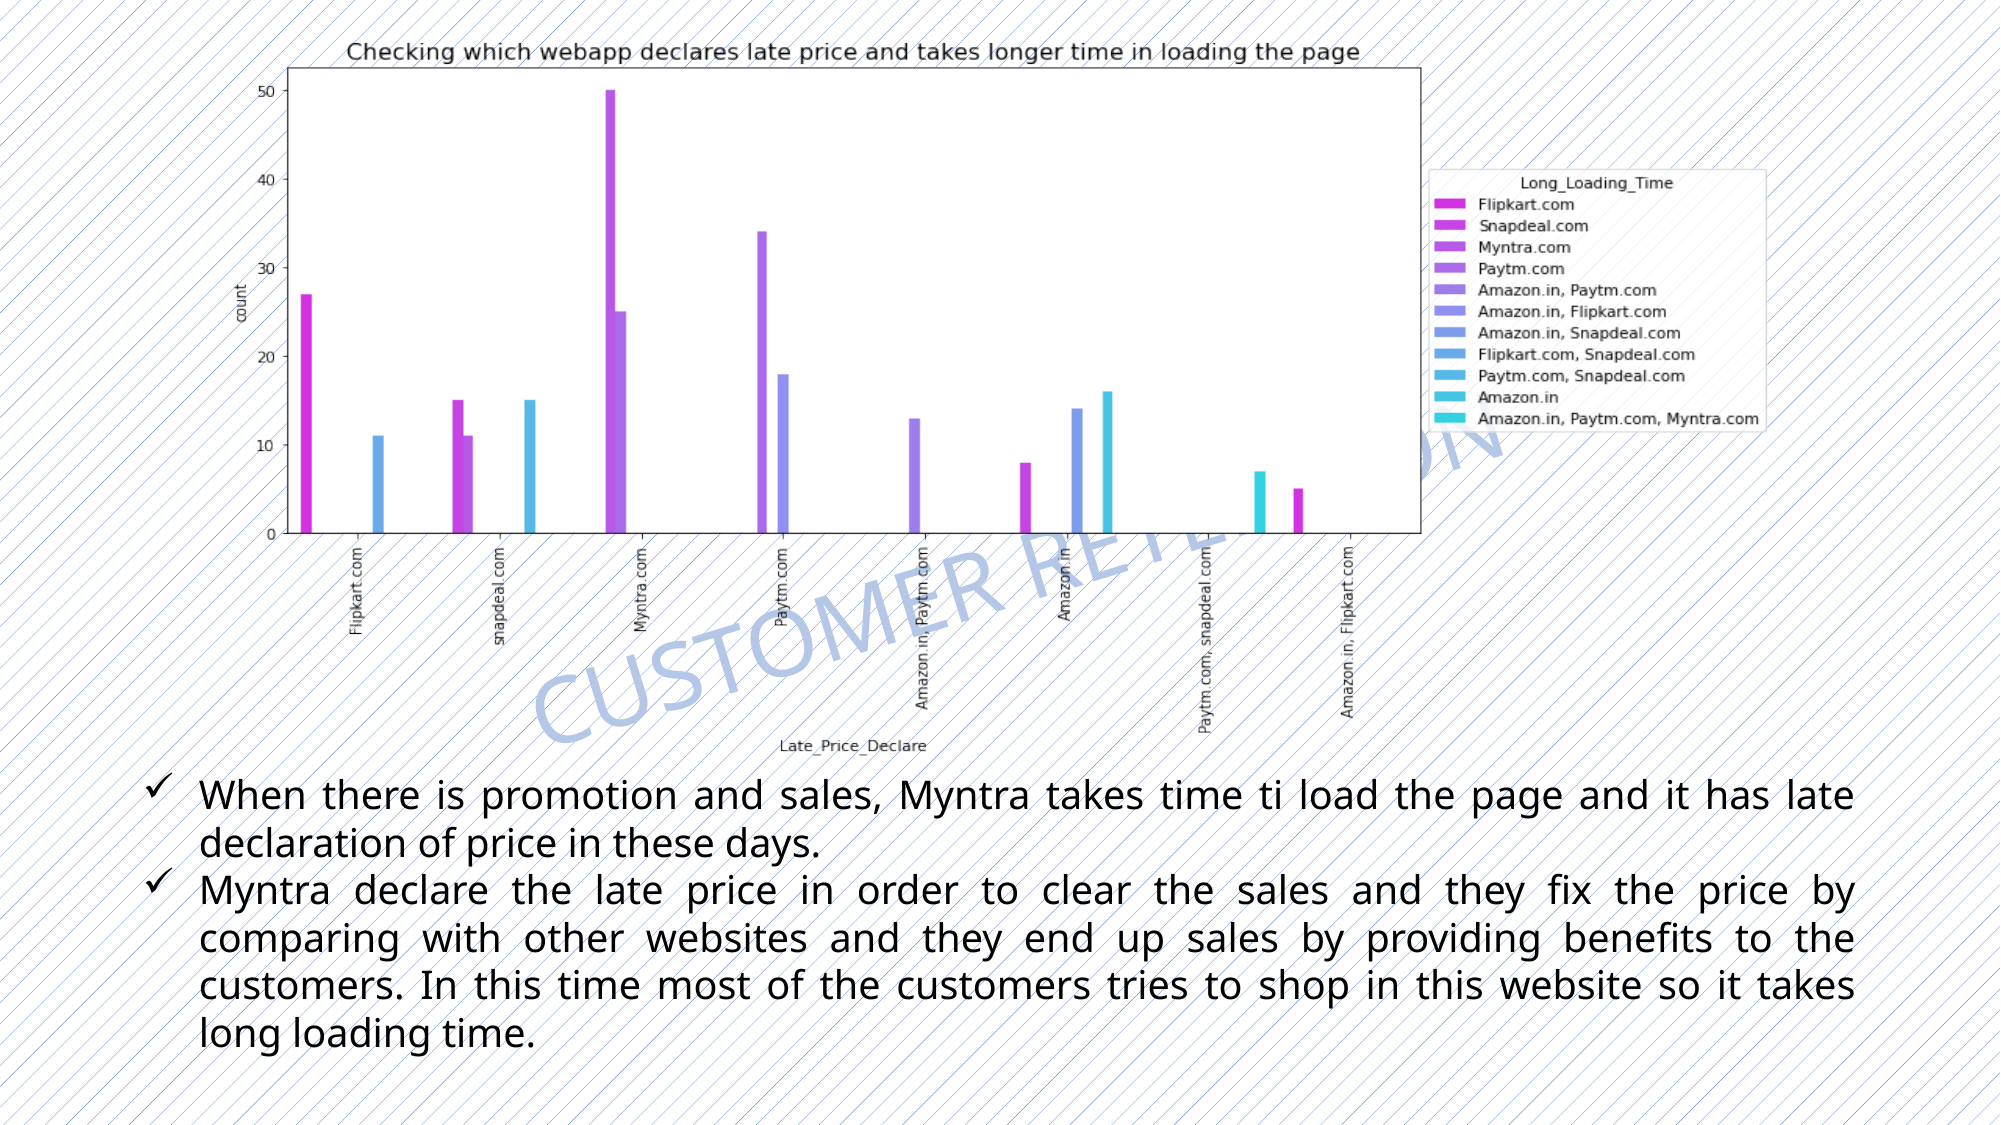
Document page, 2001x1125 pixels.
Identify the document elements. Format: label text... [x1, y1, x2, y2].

text_box When there is promotion and sales, Myntra takes time ti load the page and it has late declaration of price in these days. Myntra declare the late price in order to clear the sales and they fix the price by comparing with other websites and they end up sales by providing benefits to the customers. In this time most of the customers tries to shop in this website so it takes long loading time. [127, 762, 1872, 1063]
picture [223, 33, 1777, 763]
